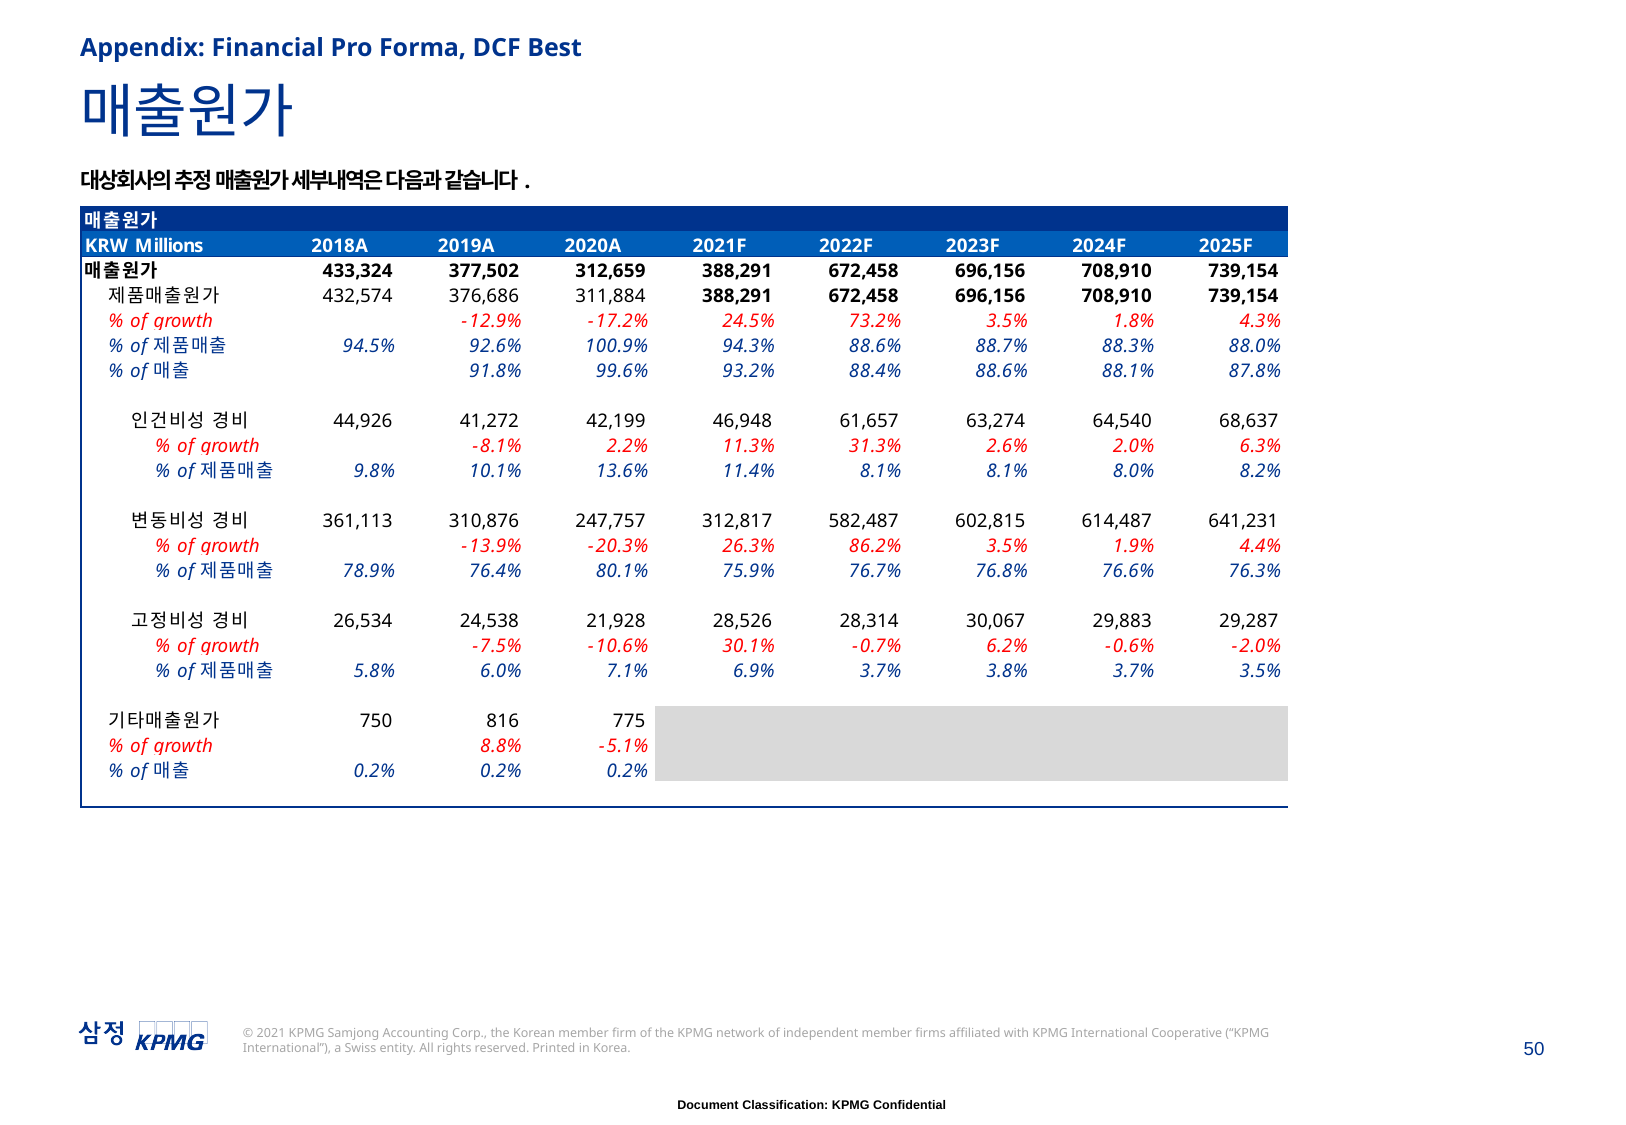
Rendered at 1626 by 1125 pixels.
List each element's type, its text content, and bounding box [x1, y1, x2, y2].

list 대상회사의 추정 매출원가 세부내역은 다음과 같습니다. [80, 166, 1545, 234]
list Appendix: Financial Pro Forma, DCF Best [80, 33, 795, 62]
title 매출원가 [80, 74, 1545, 166]
picture [76, 1019, 210, 1052]
picture [80, 205, 1290, 809]
